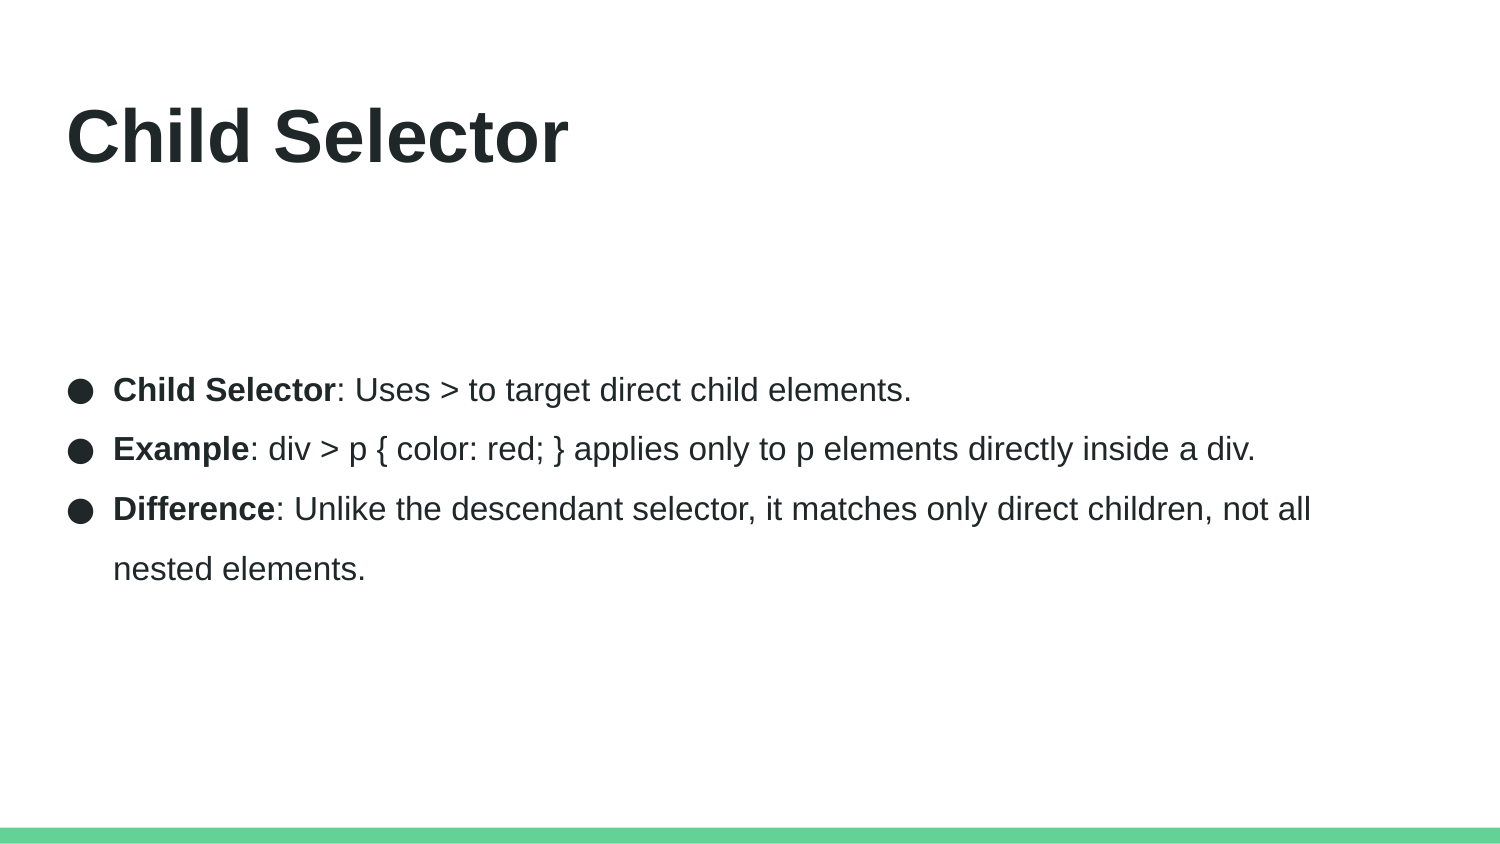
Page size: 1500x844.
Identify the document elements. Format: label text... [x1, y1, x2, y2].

title Child Selector [51, 72, 1449, 167]
list Child Selector: Uses > to target direct child elements. Example: div > p { color: red; } applies only to p elements directly inside a div. Difference: Unlike the descendant selector, it matches only direct children, not all nested elements. [51, 232, 1420, 723]
